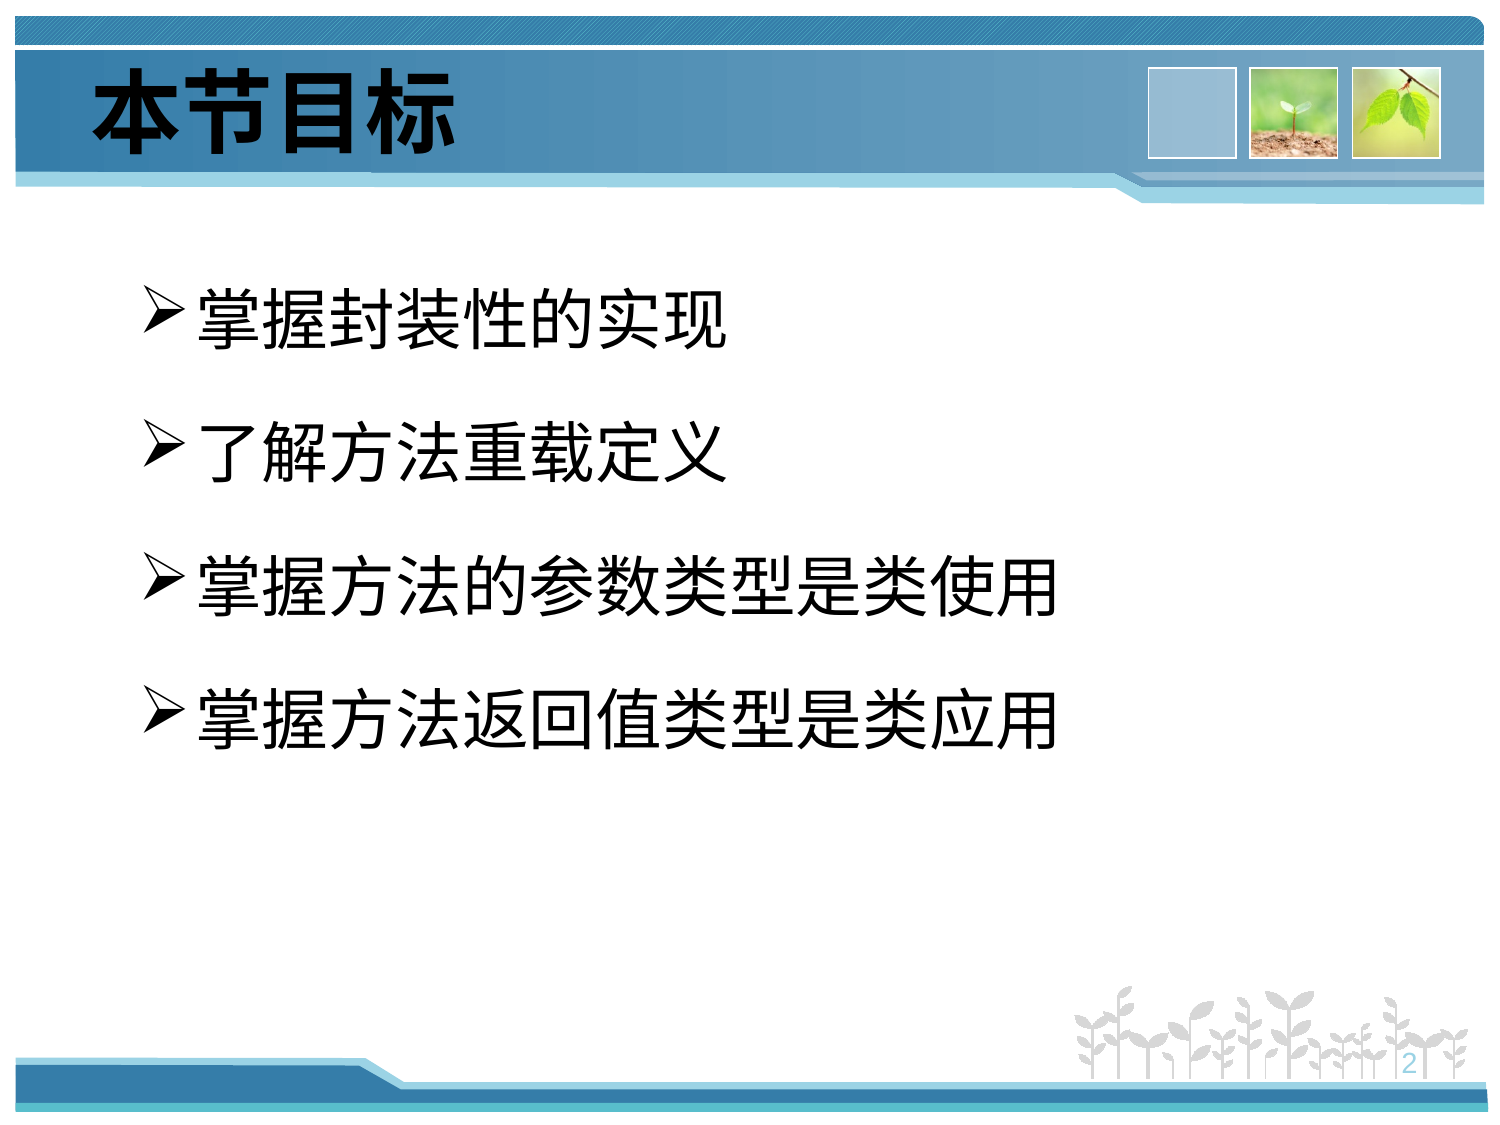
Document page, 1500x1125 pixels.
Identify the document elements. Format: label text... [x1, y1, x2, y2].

picture [1353, 69, 1439, 157]
list 掌握封装性的实现 了解方法重载定义 掌握方法的参数类型是类使用 掌握方法返回值类型是类应用 [123, 136, 1426, 729]
picture [1251, 69, 1337, 136]
title 本节目标 [74, 38, 1138, 182]
slide_number 2 [1167, 1036, 1433, 1086]
